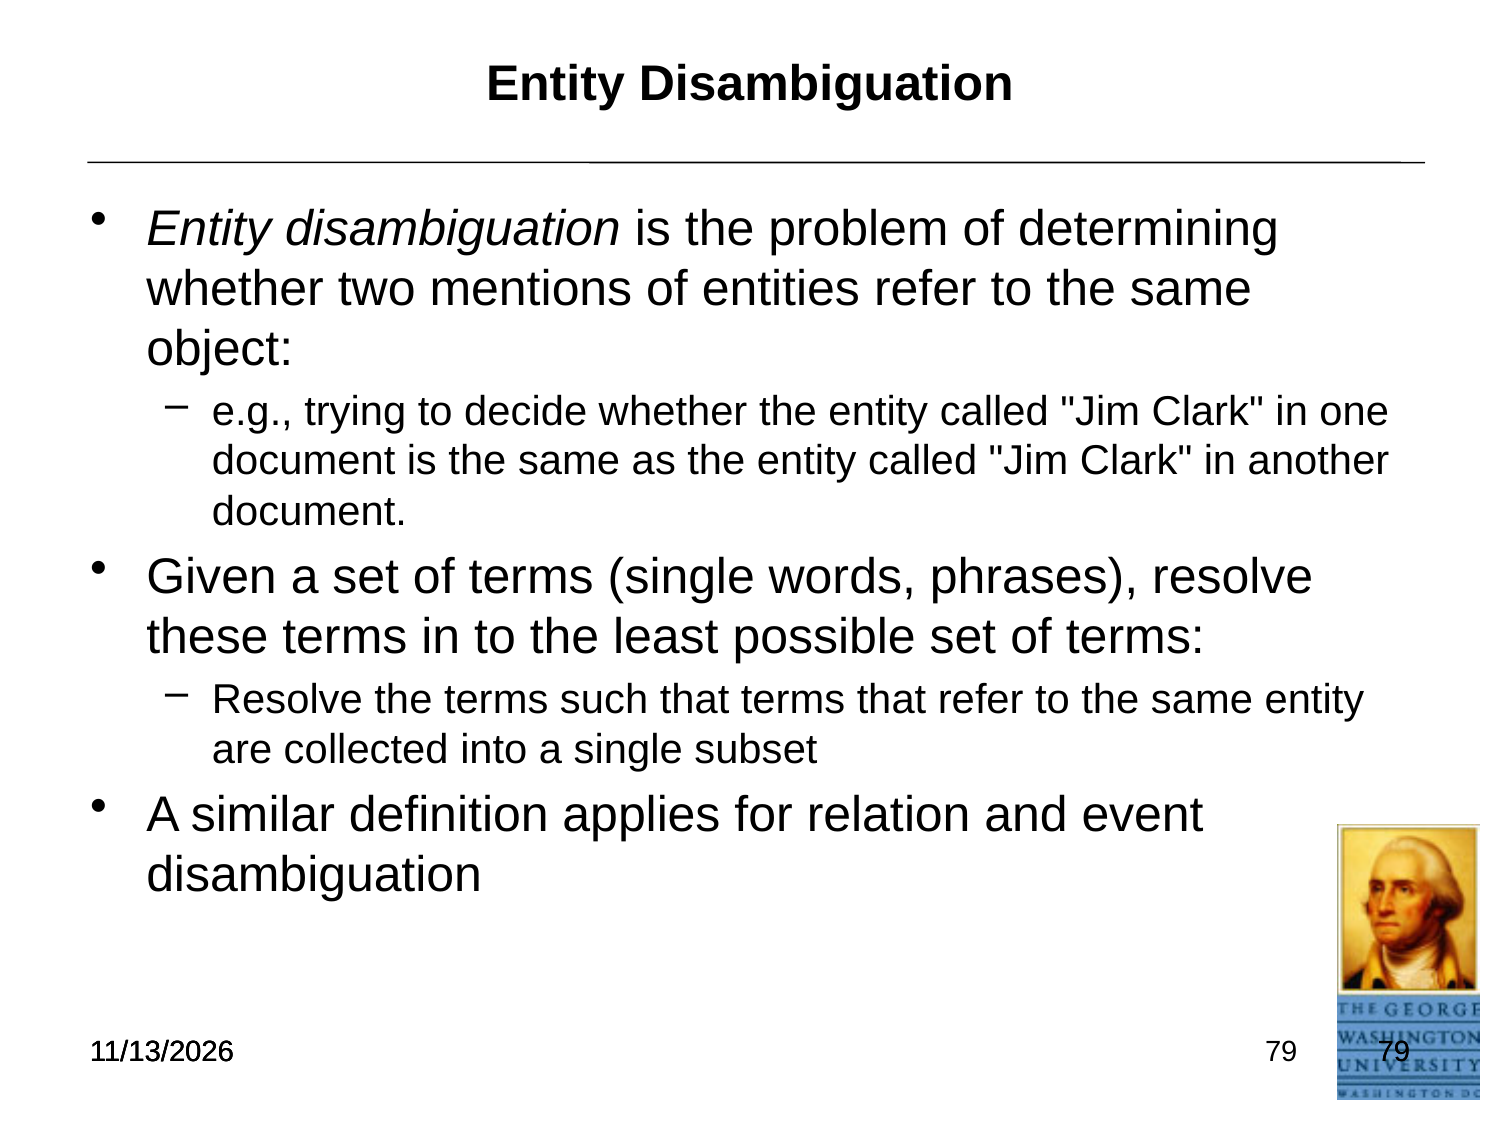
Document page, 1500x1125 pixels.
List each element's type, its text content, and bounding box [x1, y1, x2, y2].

text_box 79 [1074, 1024, 1425, 1103]
list Entity disambiguation is the problem of determining whether two mentions of entities refer to the same object: e.g., trying to decide whether the entity called "Jim Clark" in one document is the same as the entity called "Jim Clark" in another document. Given a set of terms (single words, phrases), resolve these terms in to the least possible set of terms: Resolve the terms such that terms that refer to the same entity are collected into a single subset A similar definition applies for relation and event disambiguation [75, 187, 1425, 1018]
picture [1337, 824, 1480, 1100]
text_box 7/11/2021 [75, 1024, 425, 1103]
title Entity Disambiguation [75, 21, 1425, 140]
